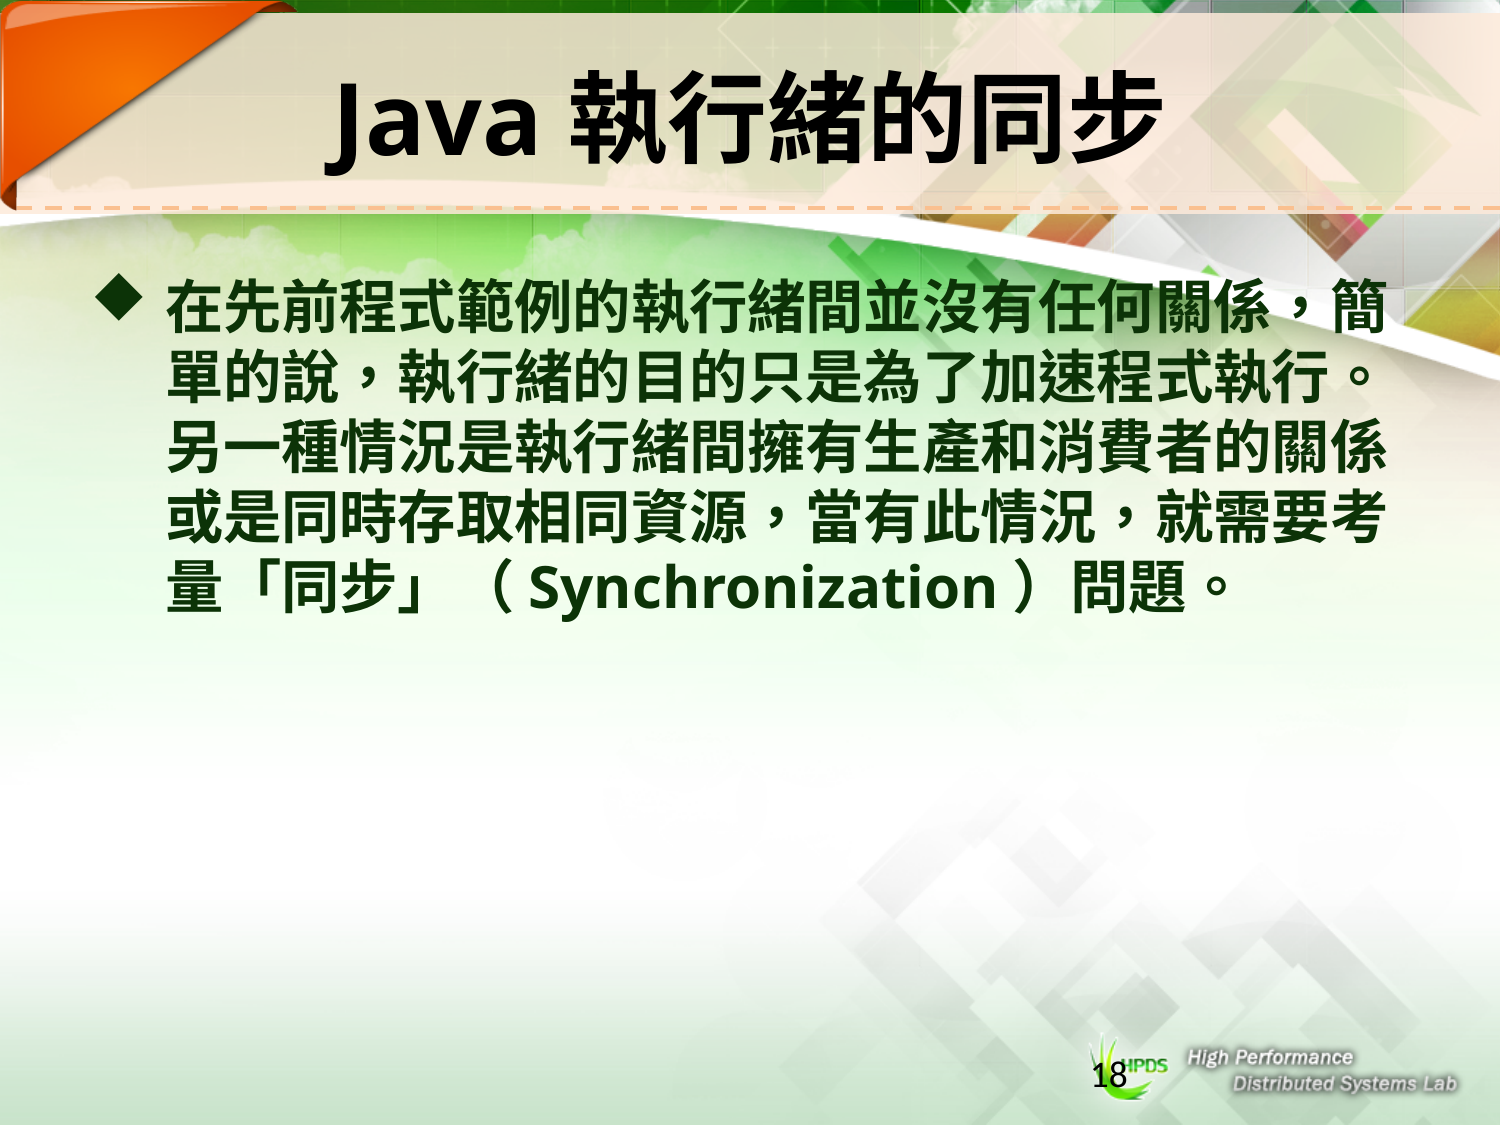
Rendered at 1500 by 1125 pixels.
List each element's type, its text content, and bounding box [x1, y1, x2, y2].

list 在先前程式範例的執行緒間並沒有任何關係，簡單的說，執行緒的目的只是為了加速程式執行。另一種情況是執行緒間擁有生產和消費者的關係或是同時存取相同資源，當有此情況，就需要考量「同步」（Synchronization）問題。 [75, 262, 1425, 1024]
slide_number 18 [1074, 1042, 1425, 1103]
text_box Java執行緒的同步 [312, 48, 1436, 183]
picture [0, 0, 1500, 1125]
text_box [312, 11, 1500, 207]
